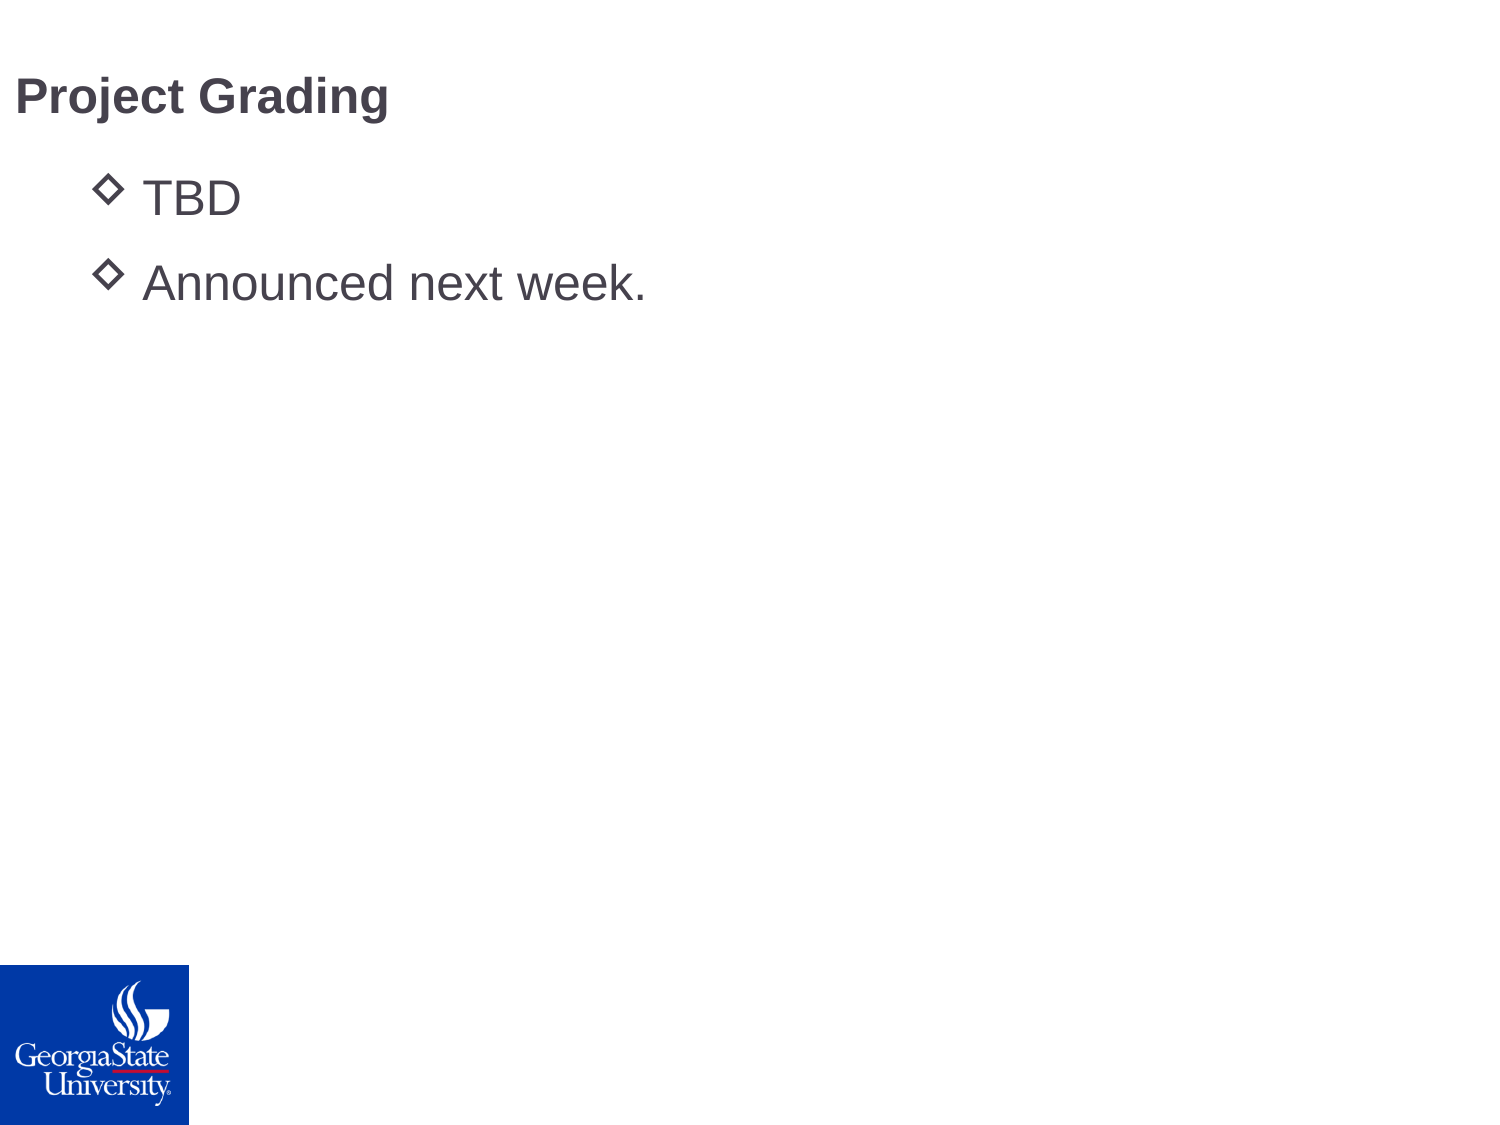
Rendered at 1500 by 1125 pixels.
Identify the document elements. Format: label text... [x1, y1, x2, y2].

title Project Grading [0, 0, 1197, 188]
picture [0, 965, 189, 1125]
list TBD Announced next week. [71, 158, 758, 335]
